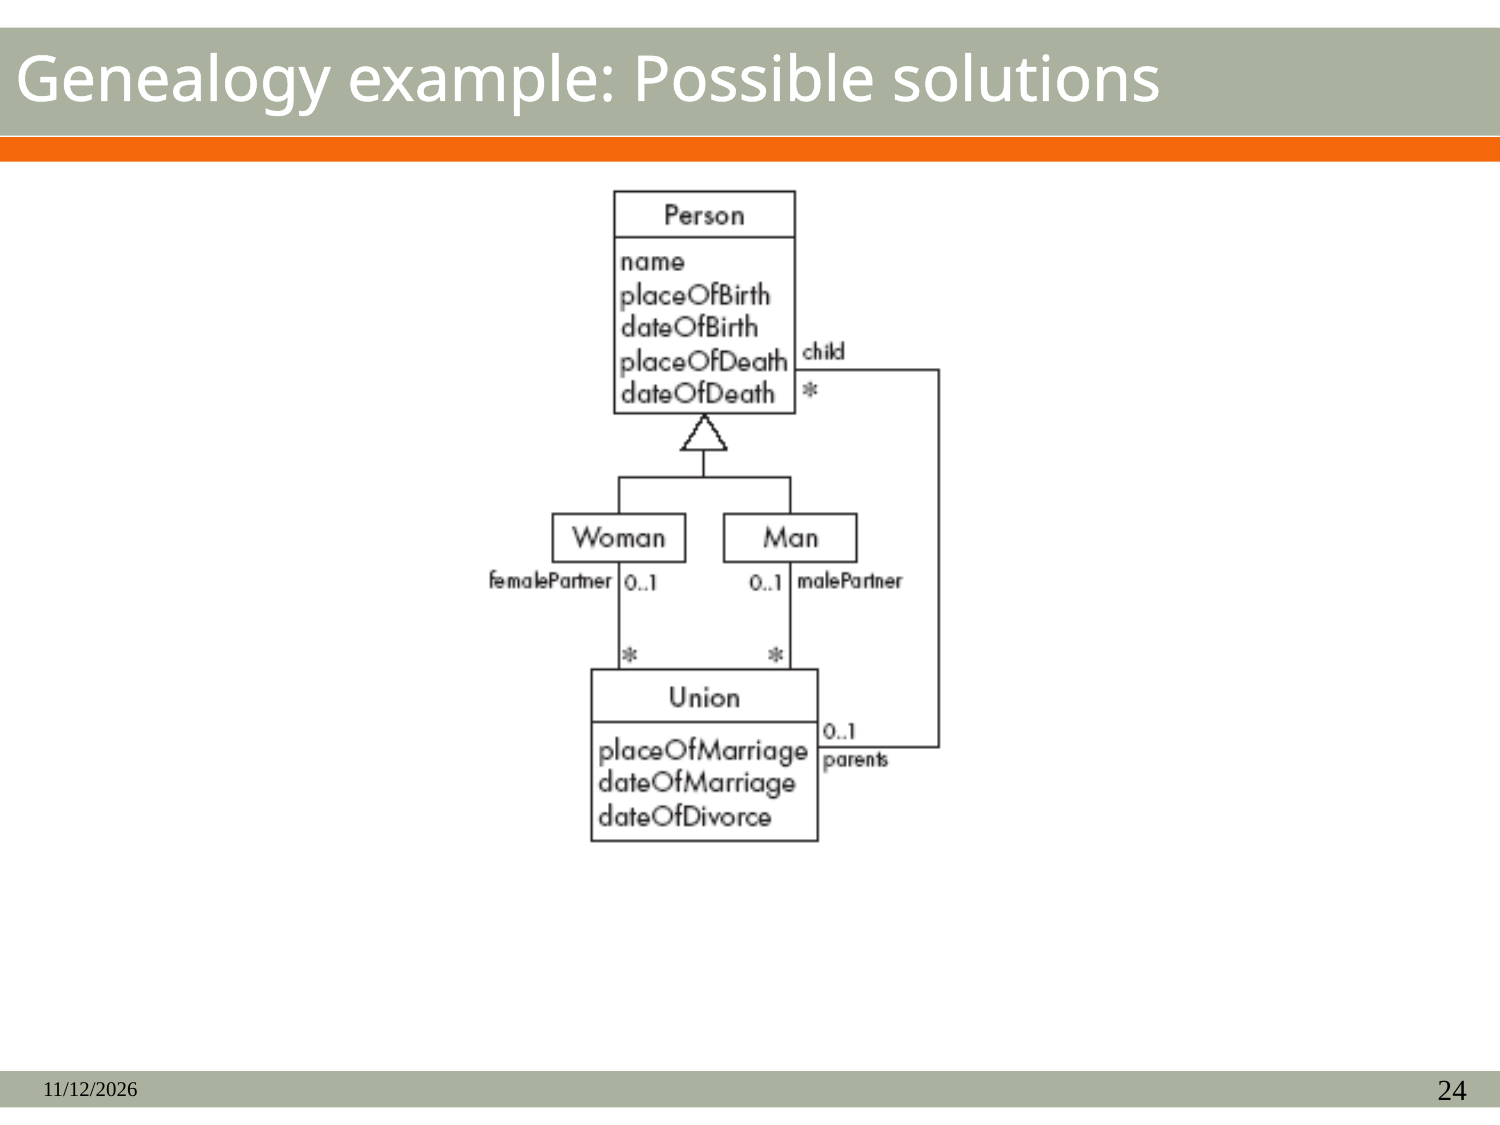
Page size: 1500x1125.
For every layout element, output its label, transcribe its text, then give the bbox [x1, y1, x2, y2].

title Genealogy example: Possible solutions [0, 29, 1500, 123]
slide_number 24 [1222, 1058, 1483, 1119]
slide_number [28, 1058, 349, 1119]
picture [0, 175, 969, 861]
